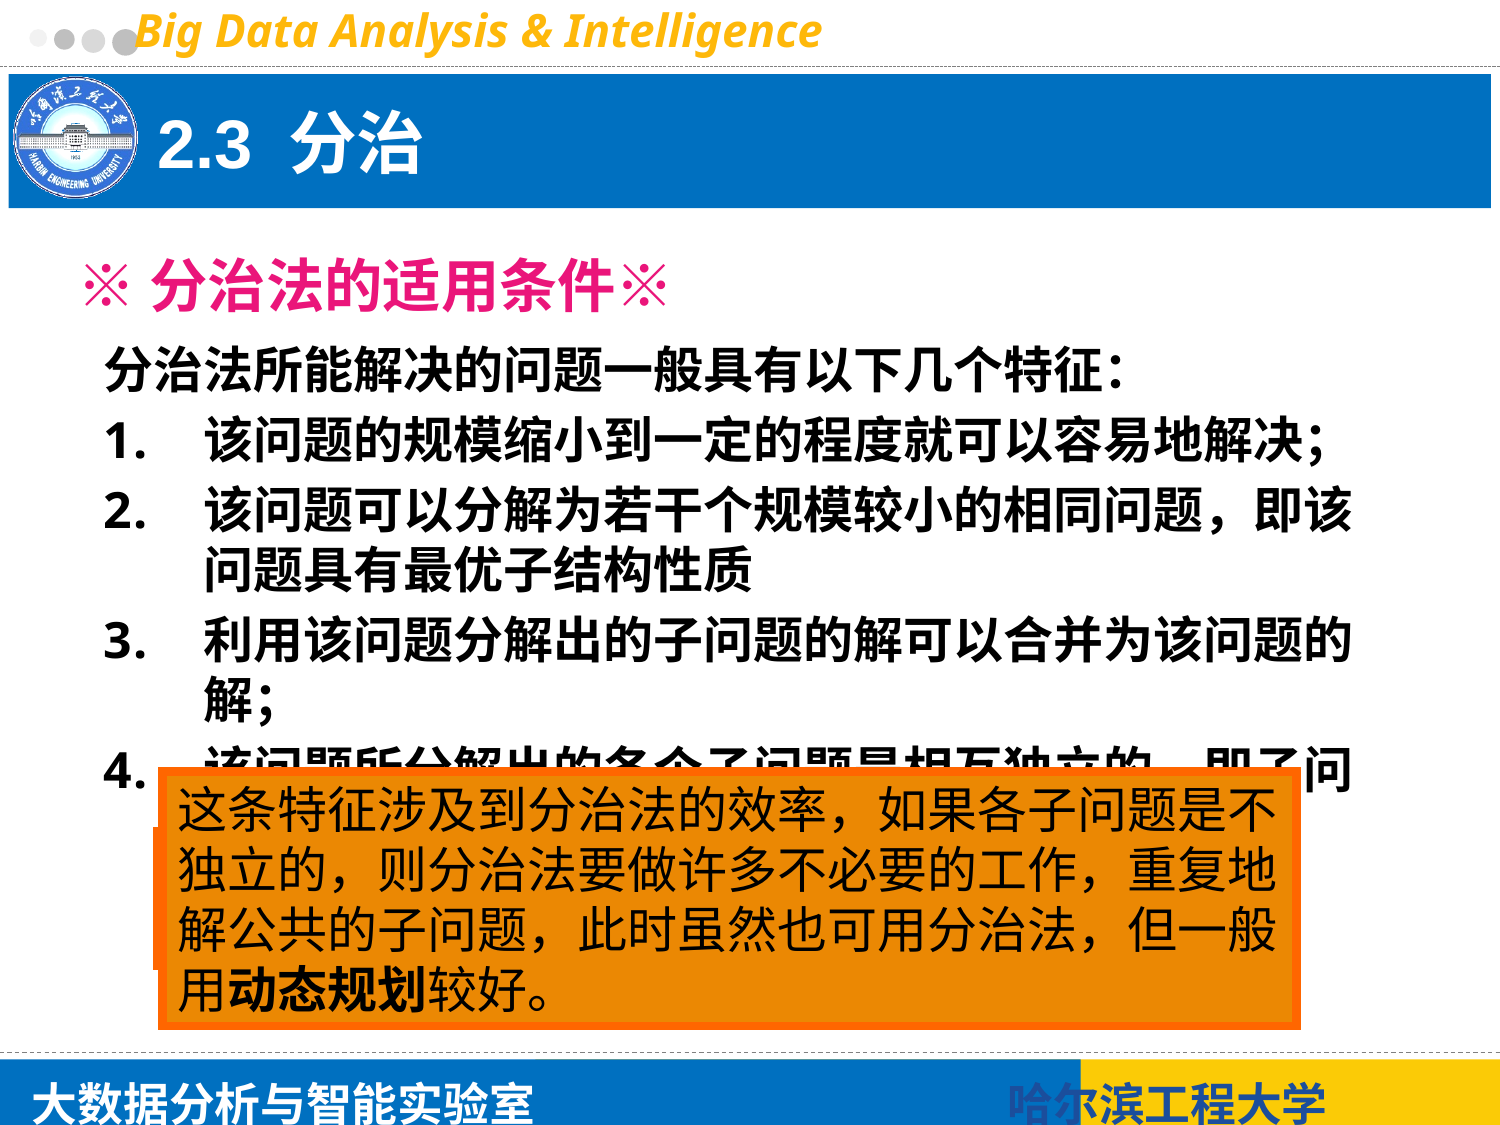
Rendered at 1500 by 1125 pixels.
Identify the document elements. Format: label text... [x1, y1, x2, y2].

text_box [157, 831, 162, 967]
text_box 这条特征涉及到分治法的效率，如果各子问题是不独立的，则分治法要做许多不必要的工作，重复地解公共的子问题，此时虽然也可用分治法，但一般用动态规划较好。 [162, 771, 1297, 1027]
list 分治法所能解决的问题一般具有以下几个特征： 该问题的规模缩小到一定的程度就可以容易地解决； 该问题可以分解为若干个规模较小的相同问题，即该问题具有最优子结构性质 利用该问题分解出的子问题的解可以合并为该问题的解； 该问题所分解出的各个子问题是相互独立的，即子问题之间不包含公共的子问题。 [88, 331, 1412, 916]
title ※分治法的适用条件※ [62, 219, 862, 350]
text_box 2.3 分治 [142, 76, 1425, 206]
